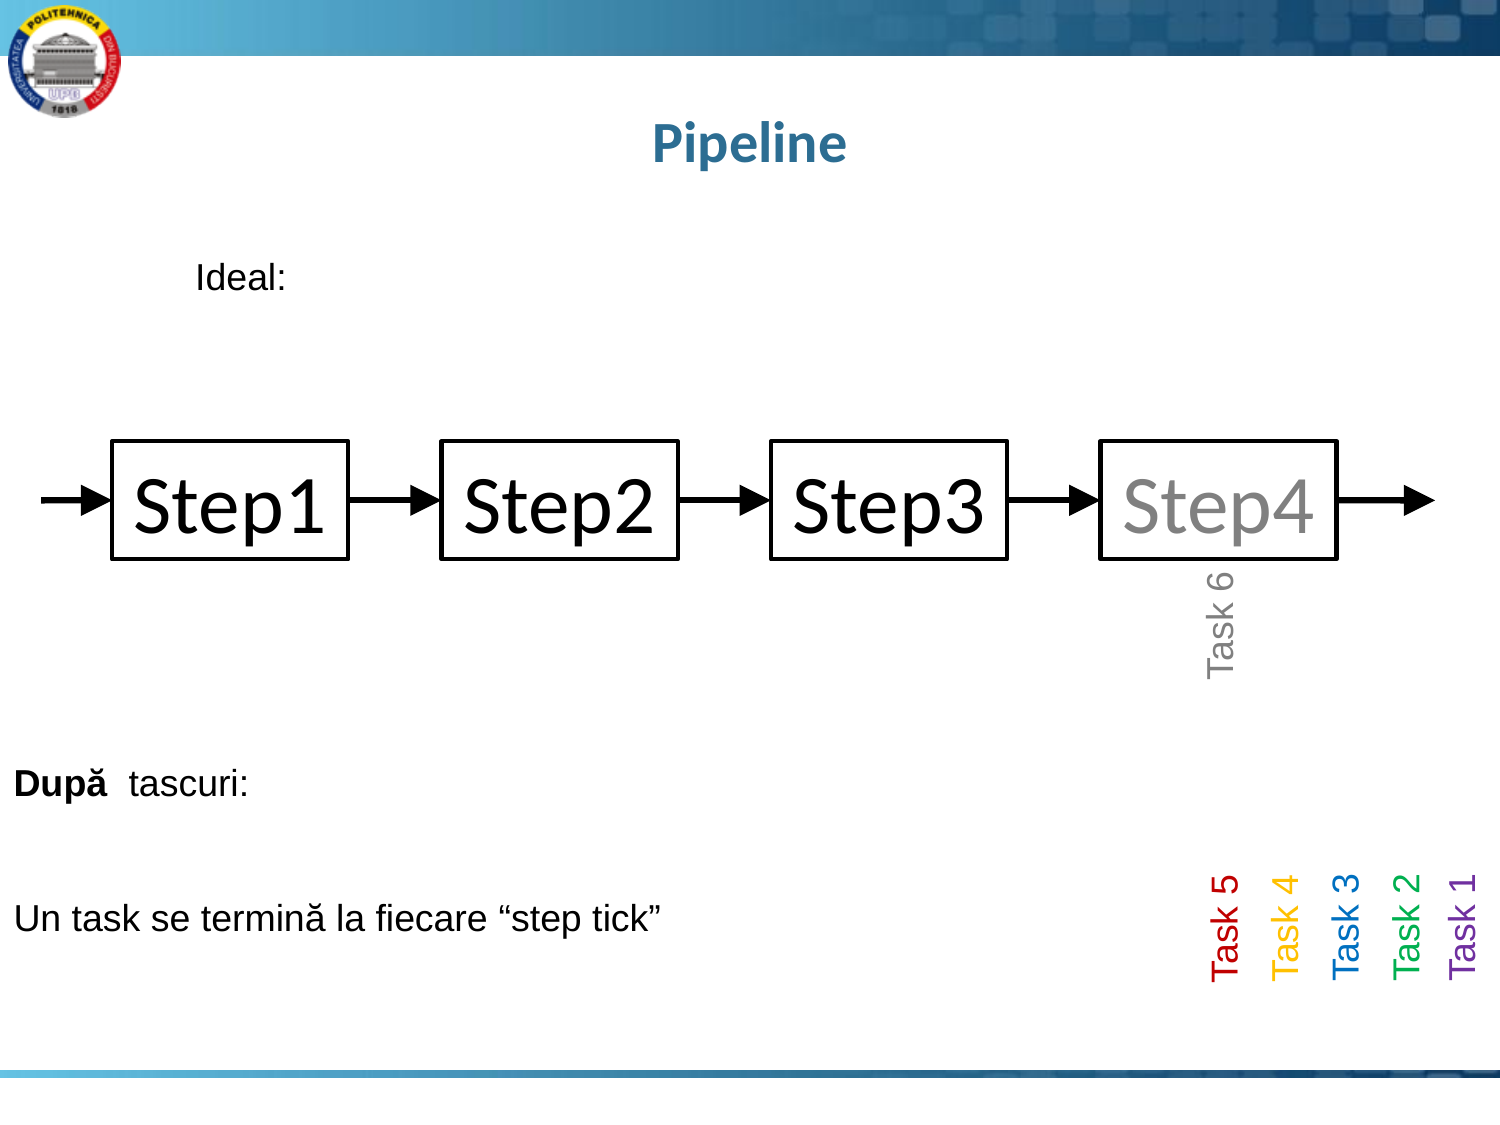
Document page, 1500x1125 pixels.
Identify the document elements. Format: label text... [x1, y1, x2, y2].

text_box Step3 [769, 439, 1009, 561]
text_box Task 3 [1313, 858, 1374, 997]
text_box Task 4 [1253, 859, 1314, 998]
text_box Task 1 [1435, 858, 1490, 997]
text_box Step4 [1098, 439, 1339, 561]
text_box Task 6 [1188, 556, 1248, 695]
text_box Task 2 [1374, 858, 1435, 997]
picture [0, 0, 1500, 118]
title Pipeline [51, 102, 1449, 178]
text_box Task 5 [1192, 860, 1253, 999]
text_box Step1 [110, 439, 350, 561]
picture [0, 1070, 1500, 1078]
text_box Step2 [439, 439, 680, 561]
